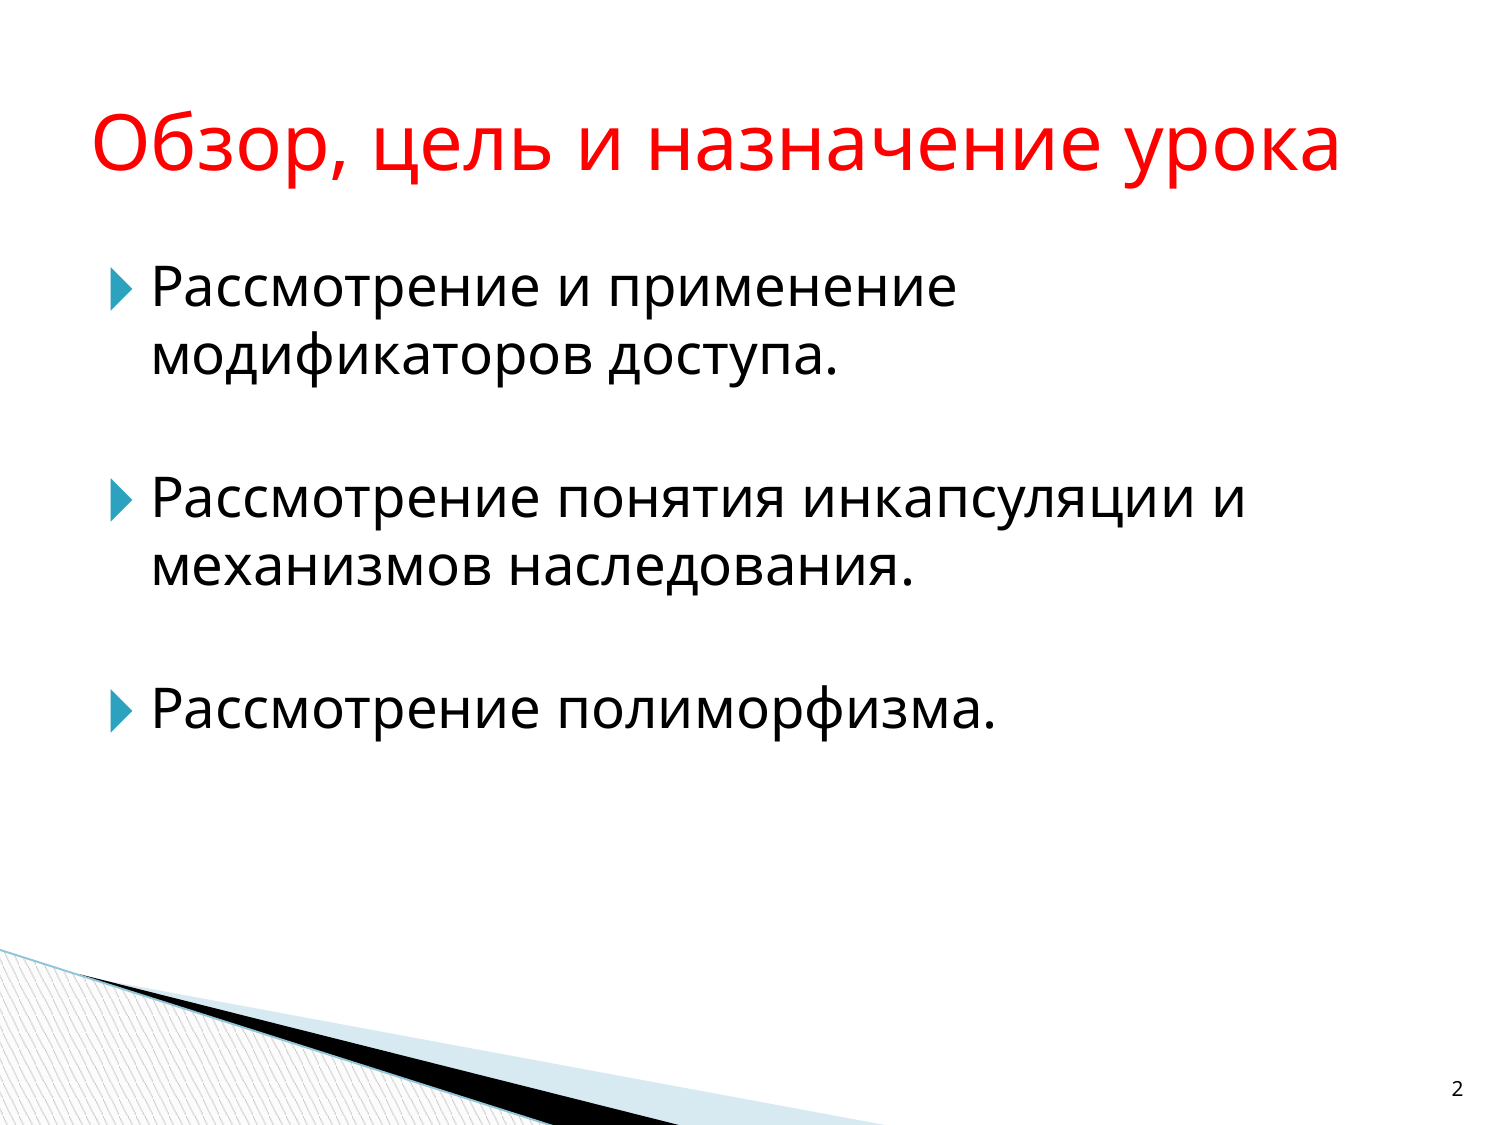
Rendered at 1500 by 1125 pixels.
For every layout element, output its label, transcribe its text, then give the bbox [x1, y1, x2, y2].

title Обзор, цель и назначение урока [75, 45, 1425, 233]
slide_number ‹#› [1418, 1051, 1479, 1112]
list Рассмотрение и применение модификаторов доступа. Рассмотрение понятия инкапсуляции и механизмов наследования. Рассмотрение полиморфизма. [75, 243, 1425, 986]
